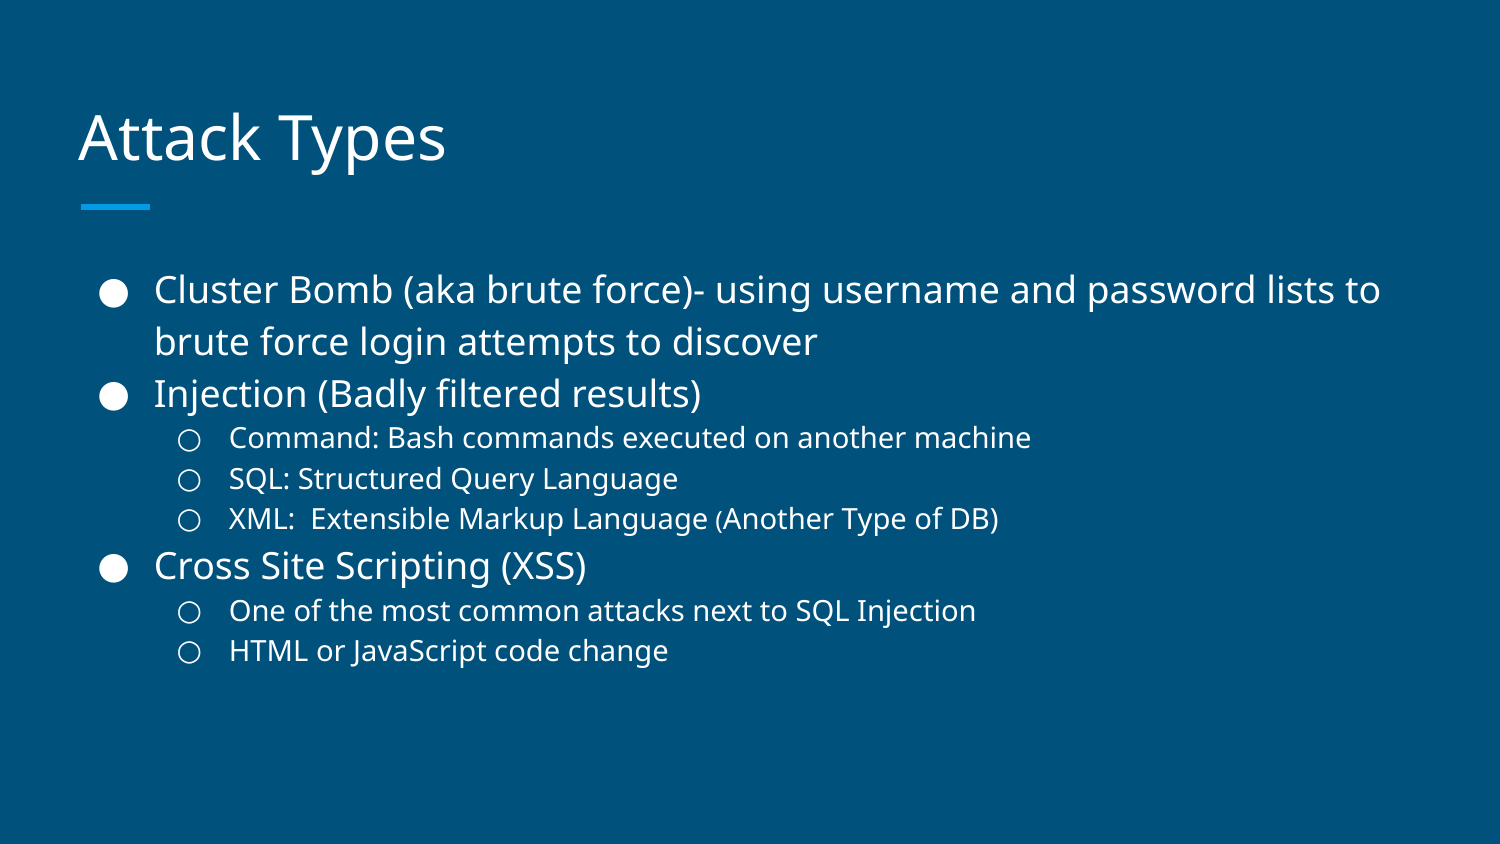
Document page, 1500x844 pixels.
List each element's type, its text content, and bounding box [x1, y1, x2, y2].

list Cluster Bomb (aka brute force)- using username and password lists to brute force login attempts to discover Injection (Badly filtered results) Command: Bash commands executed on another machine SQL: Structured Query Language XML: Extensible Markup Language (Another Type of DB) Cross Site Scripting (XSS) One of the most common attacks next to SQL Injection HTML or JavaScript code change [63, 244, 1437, 750]
title Attack Types [63, 75, 1437, 188]
